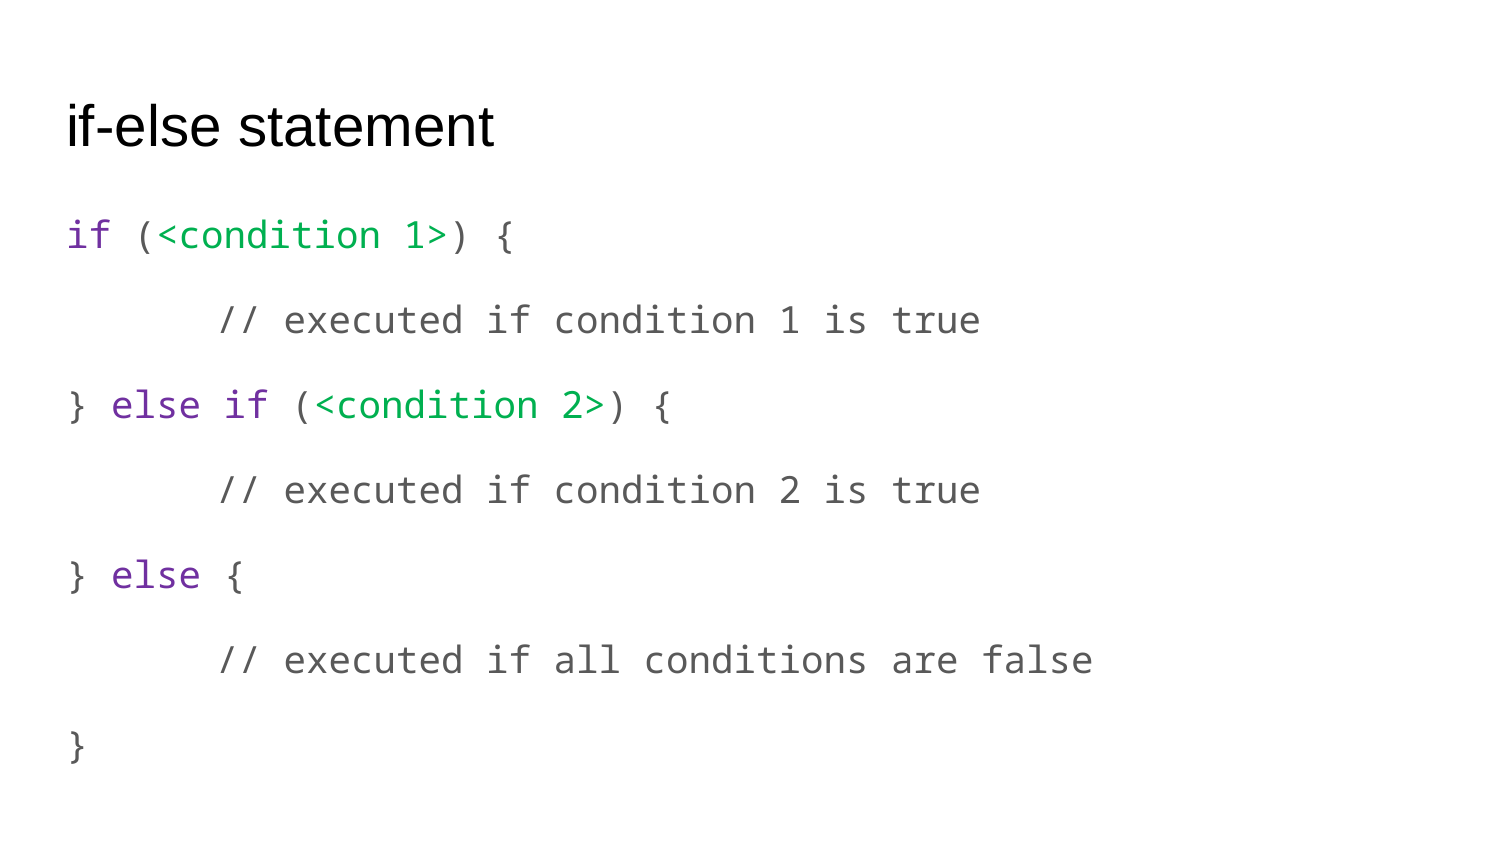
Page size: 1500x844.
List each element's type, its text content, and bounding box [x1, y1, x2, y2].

title if-else statement [51, 72, 1449, 167]
list if (<condition 1>) { // executed if condition 1 is true } else if (<condition 2>) { // executed if condition 2 is true } else { // executed if all conditions are false } [51, 189, 1449, 750]
